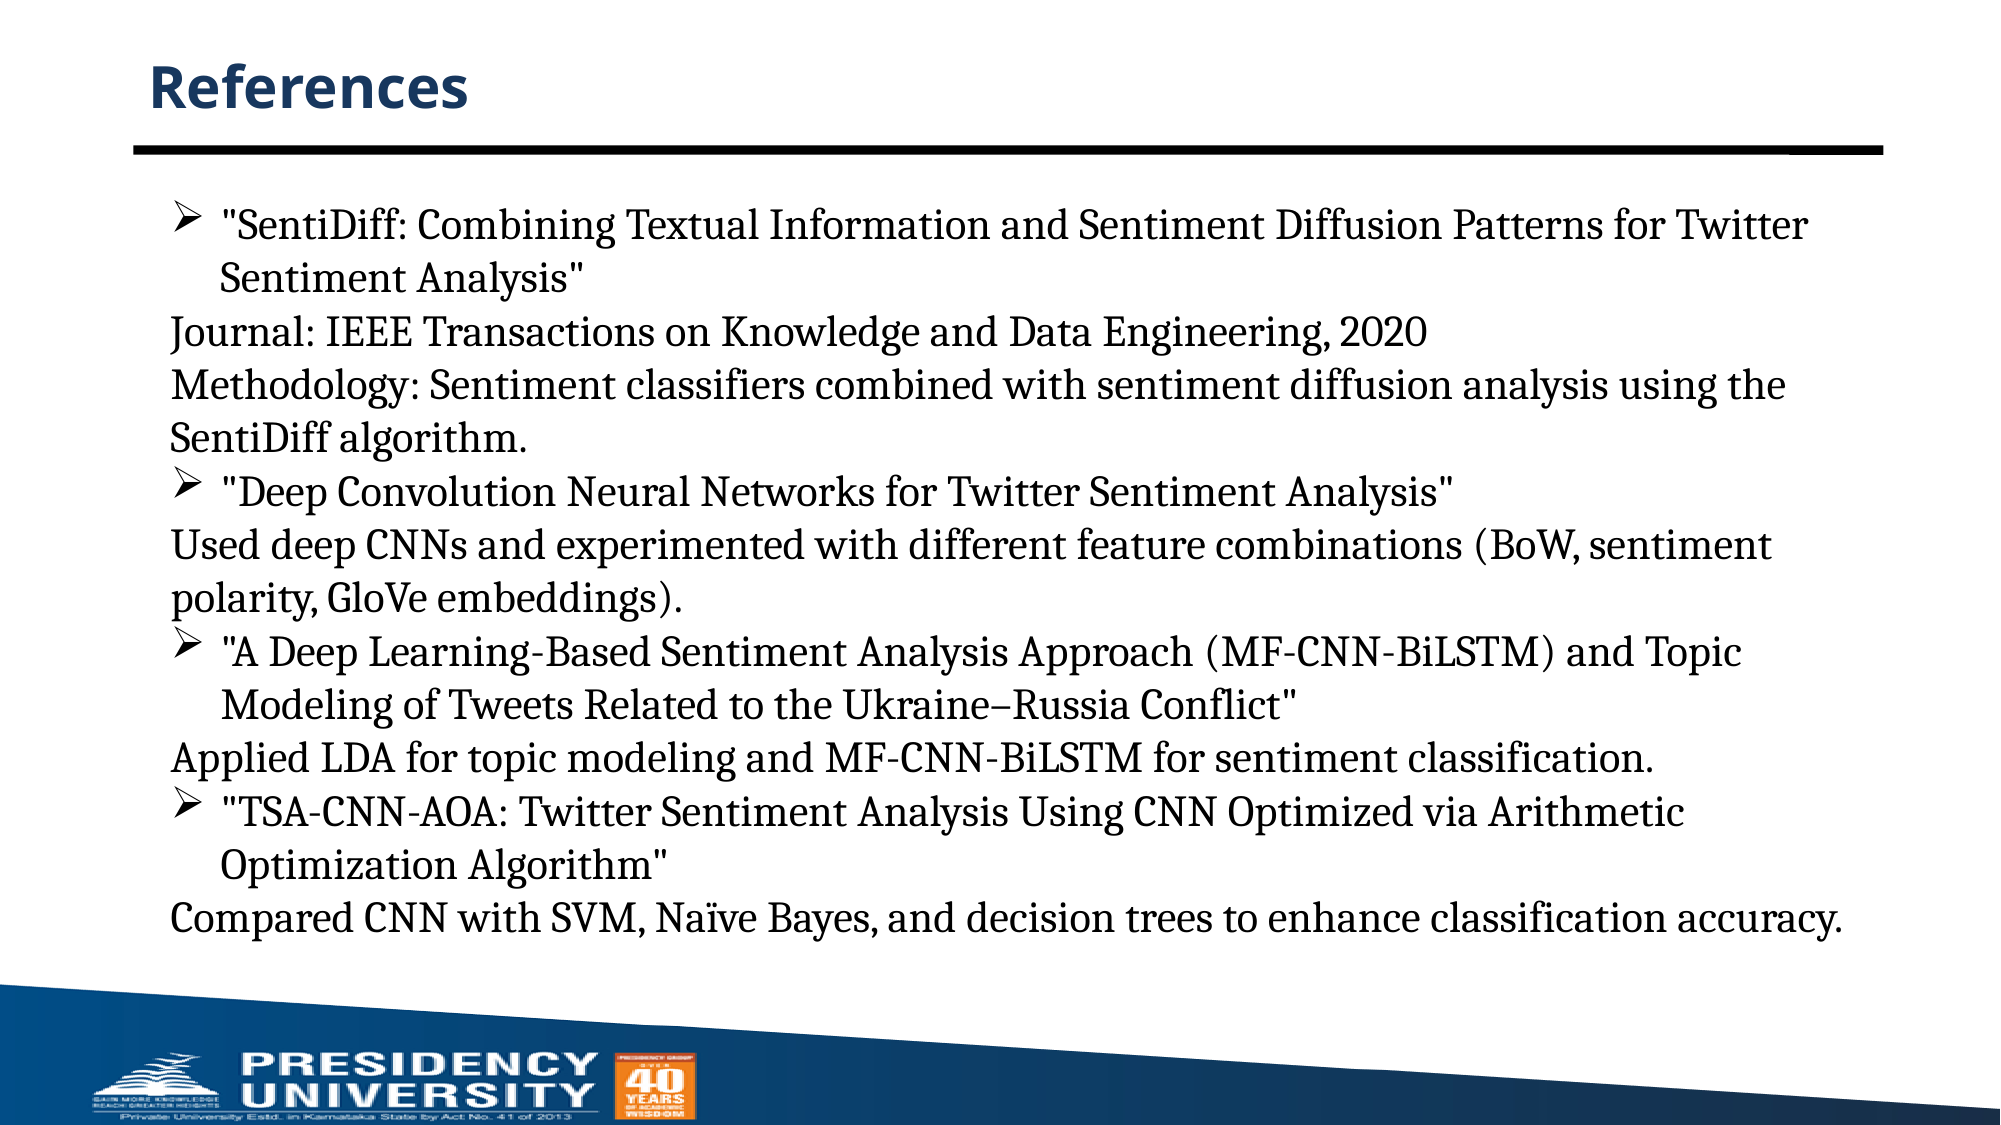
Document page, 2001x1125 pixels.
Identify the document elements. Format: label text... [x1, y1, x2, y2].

list "SentiDiff: Combining Textual Information and Sentiment Diffusion Patterns for Twitter Sentiment Analysis" Journal: IEEE Transactions on Knowledge and Data Engineering, 2020 Methodology: Sentiment classifiers combined with sentiment diffusion analysis using the SentiDiff algorithm. "Deep Convolution Neural Networks for Twitter Sentiment Analysis" Used deep CNNs and experimented with different feature combinations (BoW, sentiment polarity, GloVe embeddings). "A Deep Learning-Based Sentiment Analysis Approach (MF-CNN-BiLSTM) and Topic Modeling of Tweets Related to the Ukraine–Russia Conflict" Applied LDA for topic modeling and MF-CNN-BiLSTM for sentiment classification. "TSA-CNN-AOA: Twitter Sentiment Analysis Using CNN Optimized via Arithmetic Optimization Algorithm" Compared CNN with SVM, Naïve Bayes, and decision trees to enhance classification accuracy. [133, 187, 1884, 1000]
picture [0, 982, 2000, 1125]
title References [133, 45, 1884, 125]
